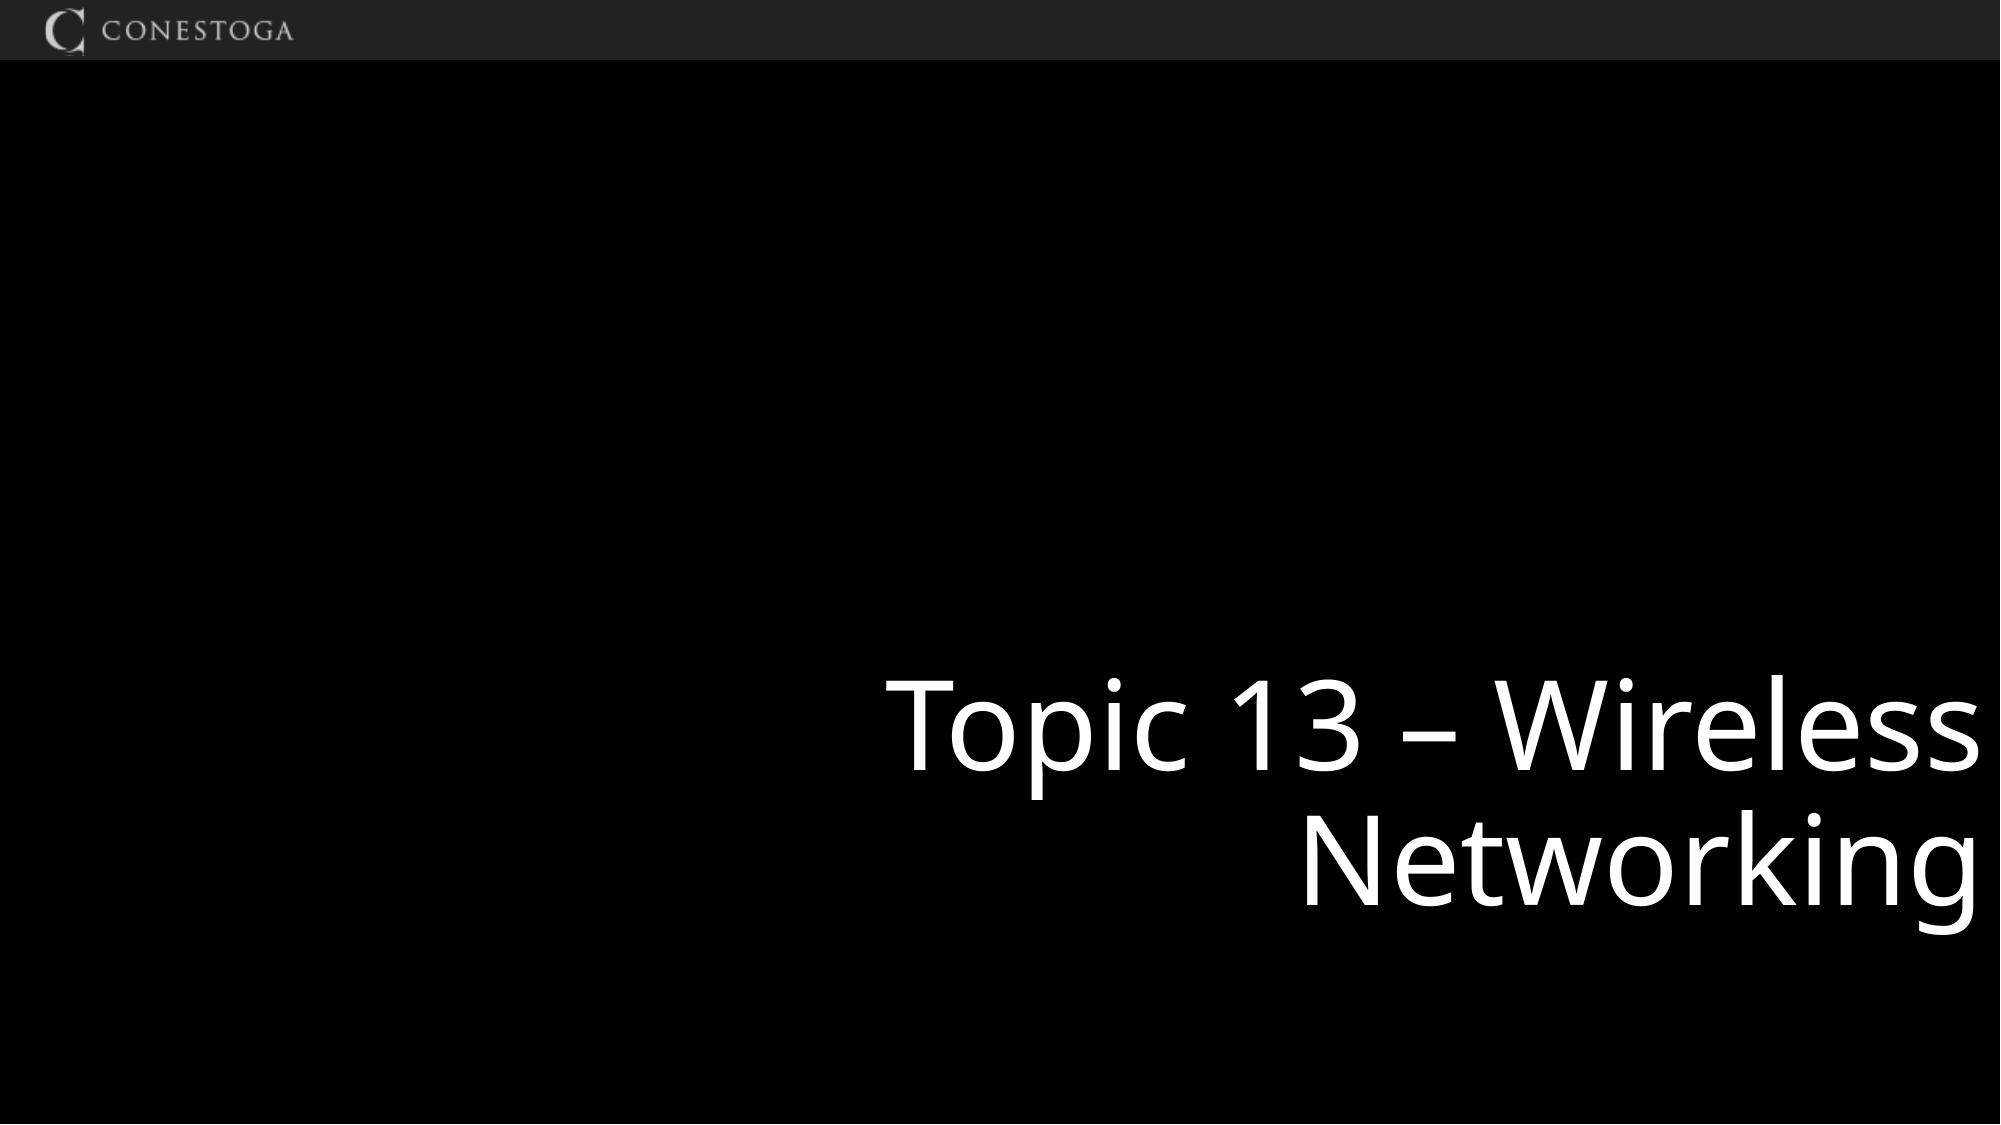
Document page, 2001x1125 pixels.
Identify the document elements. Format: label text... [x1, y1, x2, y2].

title Topic 13 – Wireless Networking [500, 548, 2000, 941]
picture [45, 7, 302, 56]
text_box [0, 60, 2000, 1124]
